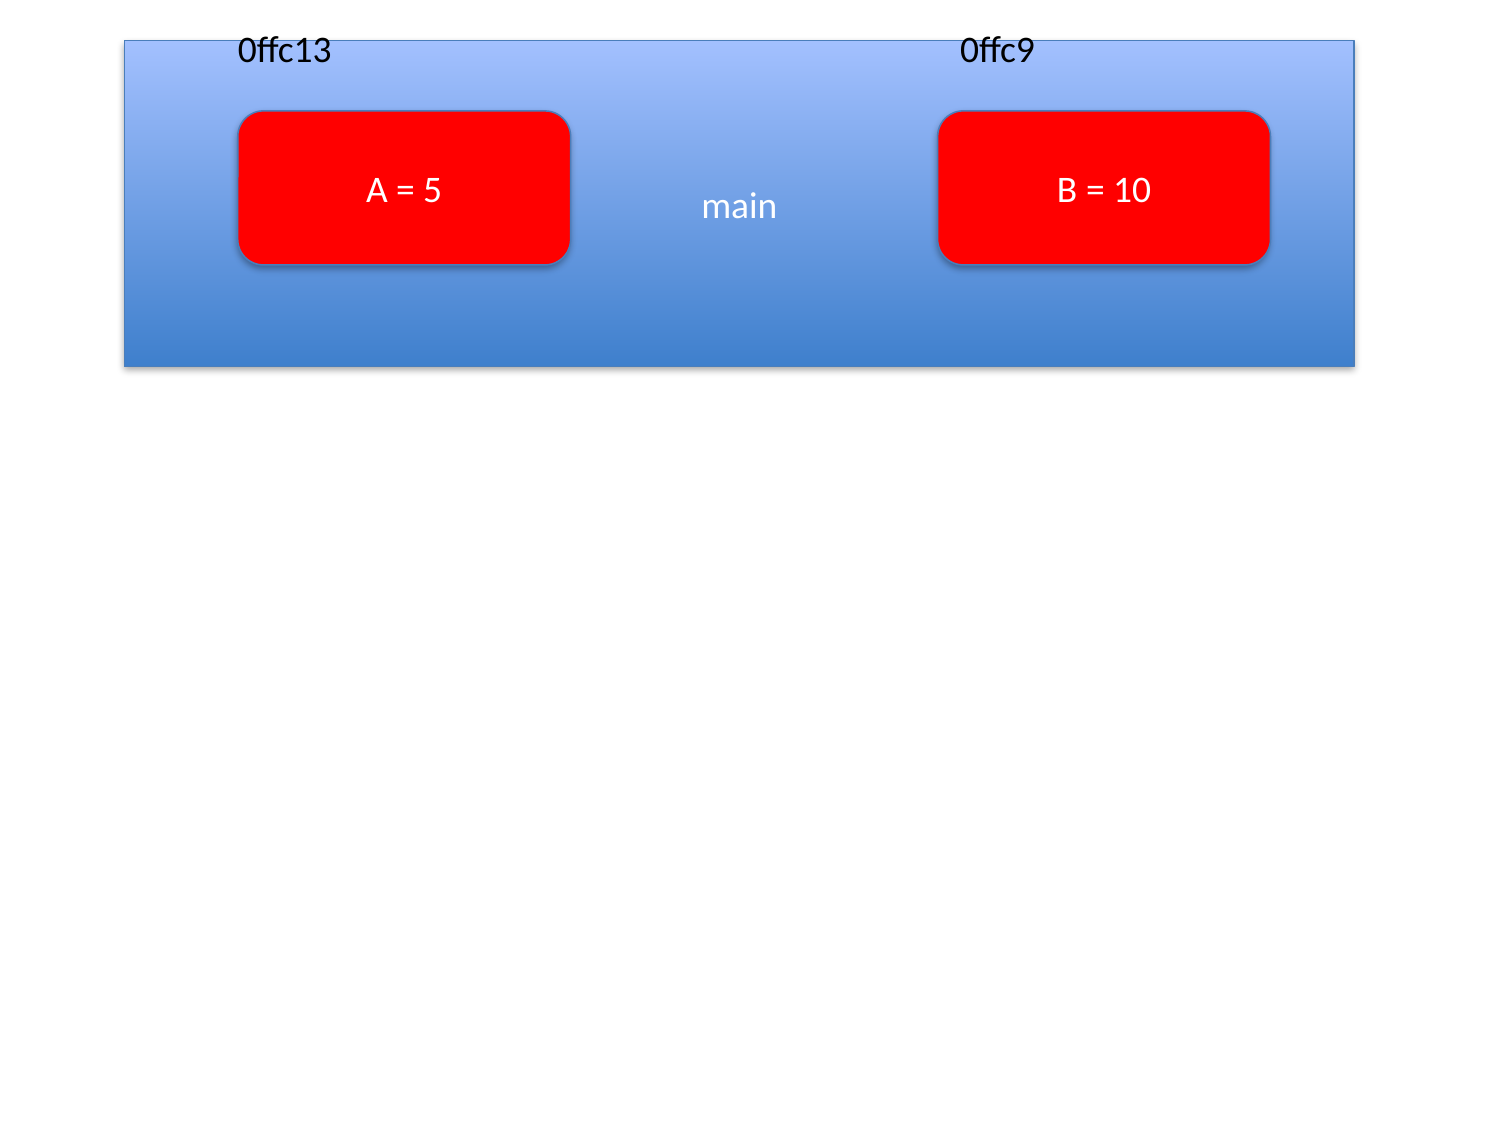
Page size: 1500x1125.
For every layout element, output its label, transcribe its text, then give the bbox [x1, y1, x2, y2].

text_box 0ffc13 [223, 18, 347, 78]
text_box 0ffc9 [945, 18, 1050, 78]
text_box A = 5 [236, 110, 572, 266]
text_box main [124, 40, 1355, 367]
text_box B = 10 [936, 110, 1272, 266]
